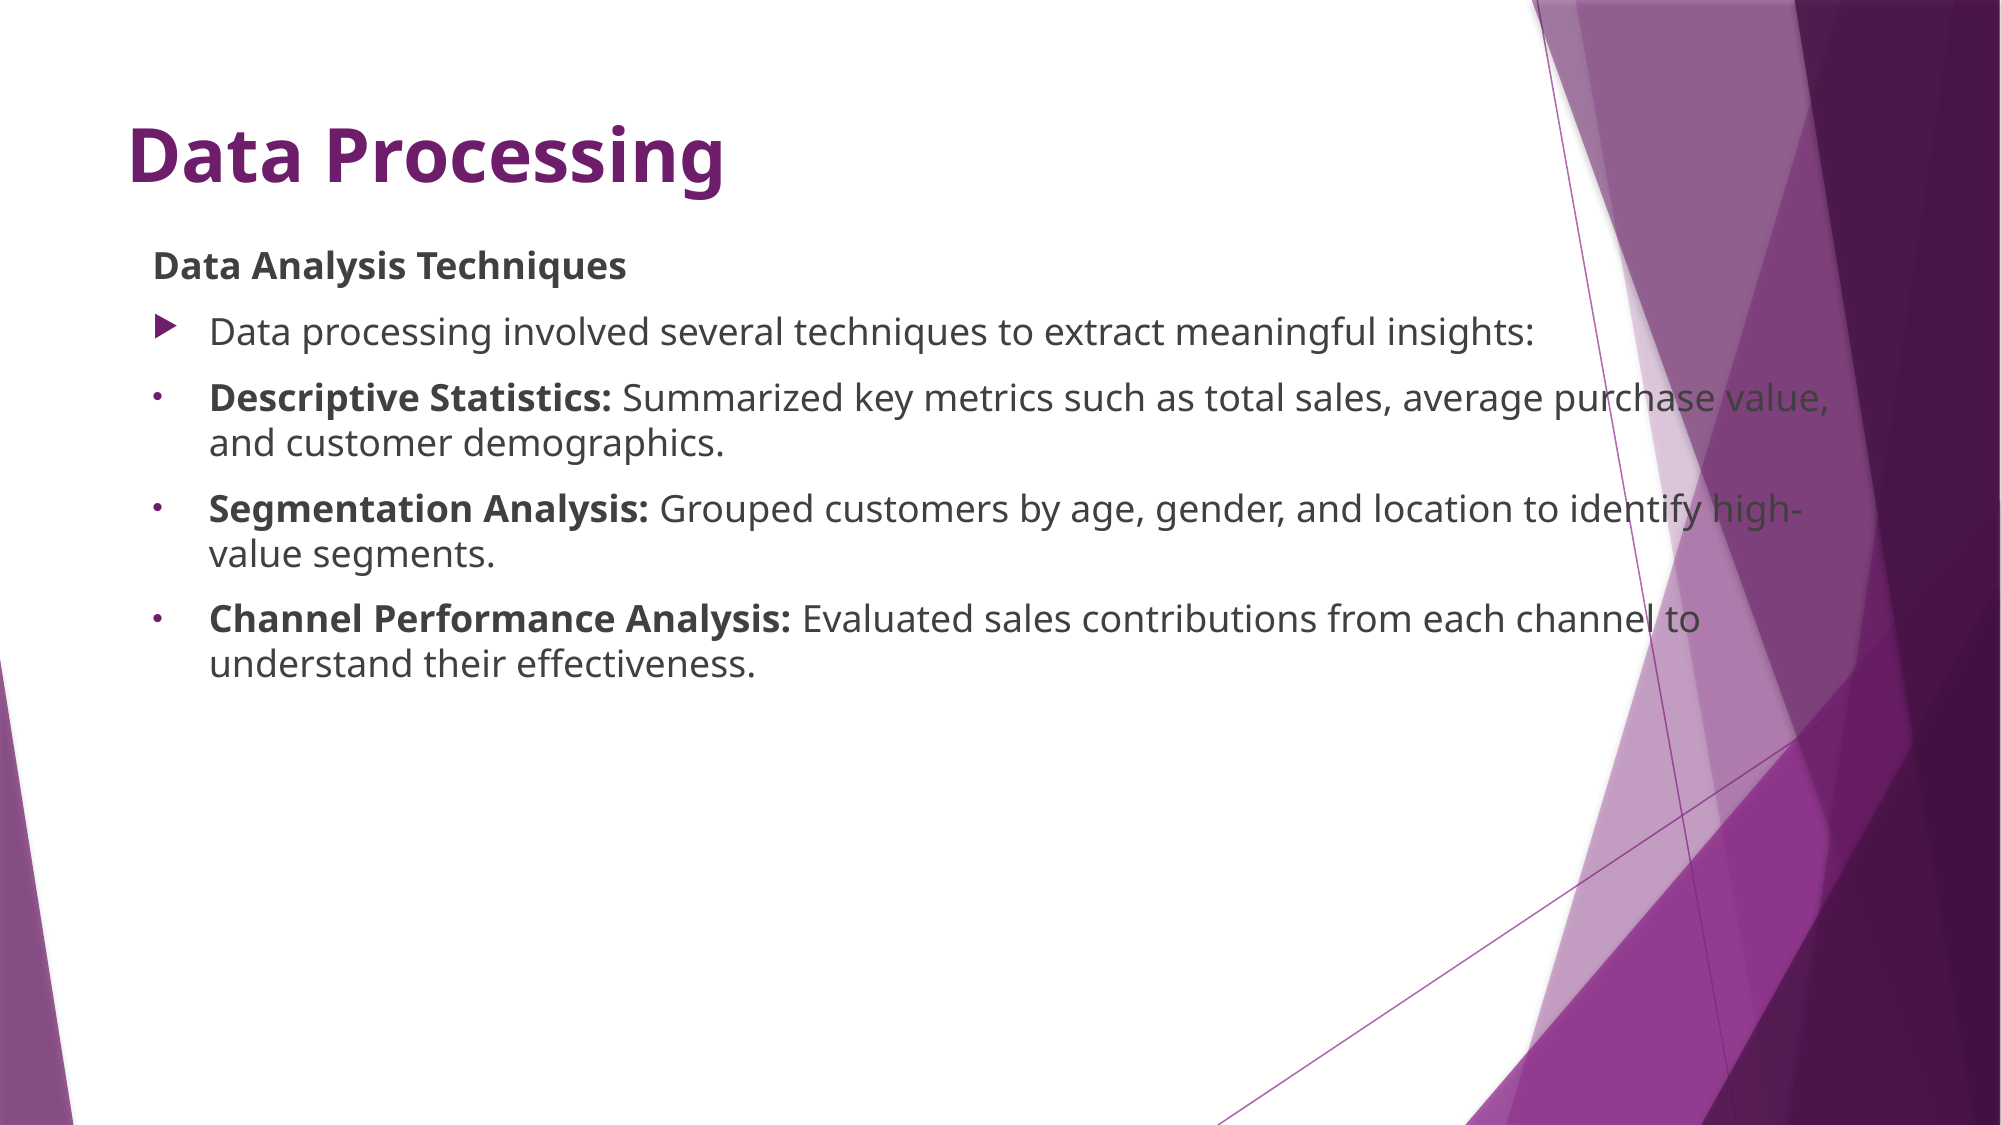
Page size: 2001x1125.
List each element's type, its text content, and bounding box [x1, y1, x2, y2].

list Data Analysis Techniques Data processing involved several techniques to extract meaningful insights: Descriptive Statistics: Summarized key metrics such as total sales, average purchase value, and customer demographics. Segmentation Analysis: Grouped customers by age, gender, and location to identify high-value segments. Channel Performance Analysis: Evaluated sales contributions from each channel to understand their effectiveness. [137, 168, 1863, 1033]
title Data Processing [111, 99, 1522, 317]
